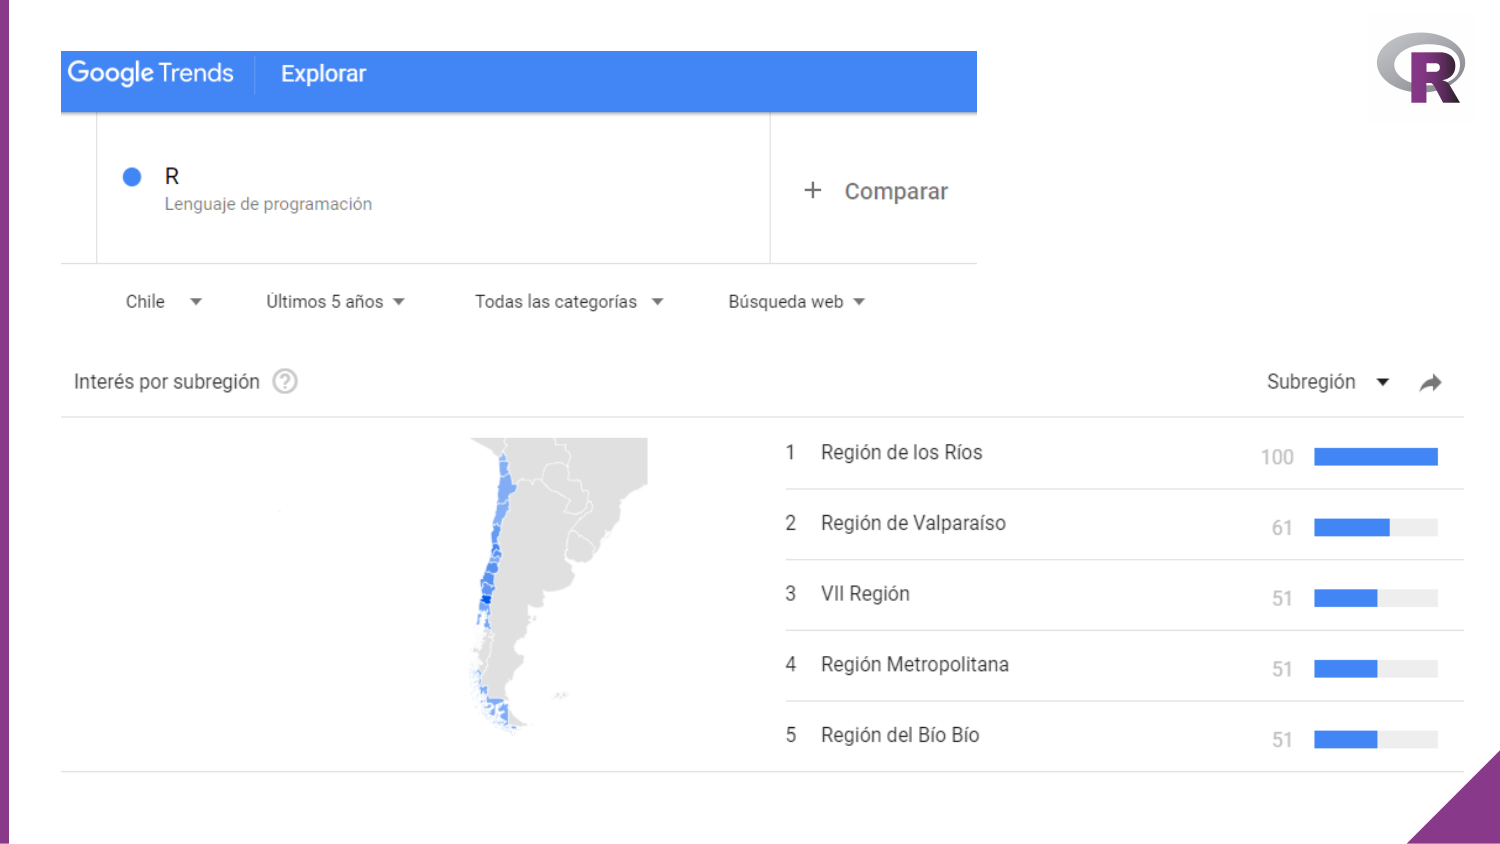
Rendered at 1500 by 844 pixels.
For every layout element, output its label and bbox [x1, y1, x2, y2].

picture [61, 51, 977, 329]
picture [61, 361, 1464, 780]
picture [1367, 14, 1475, 122]
